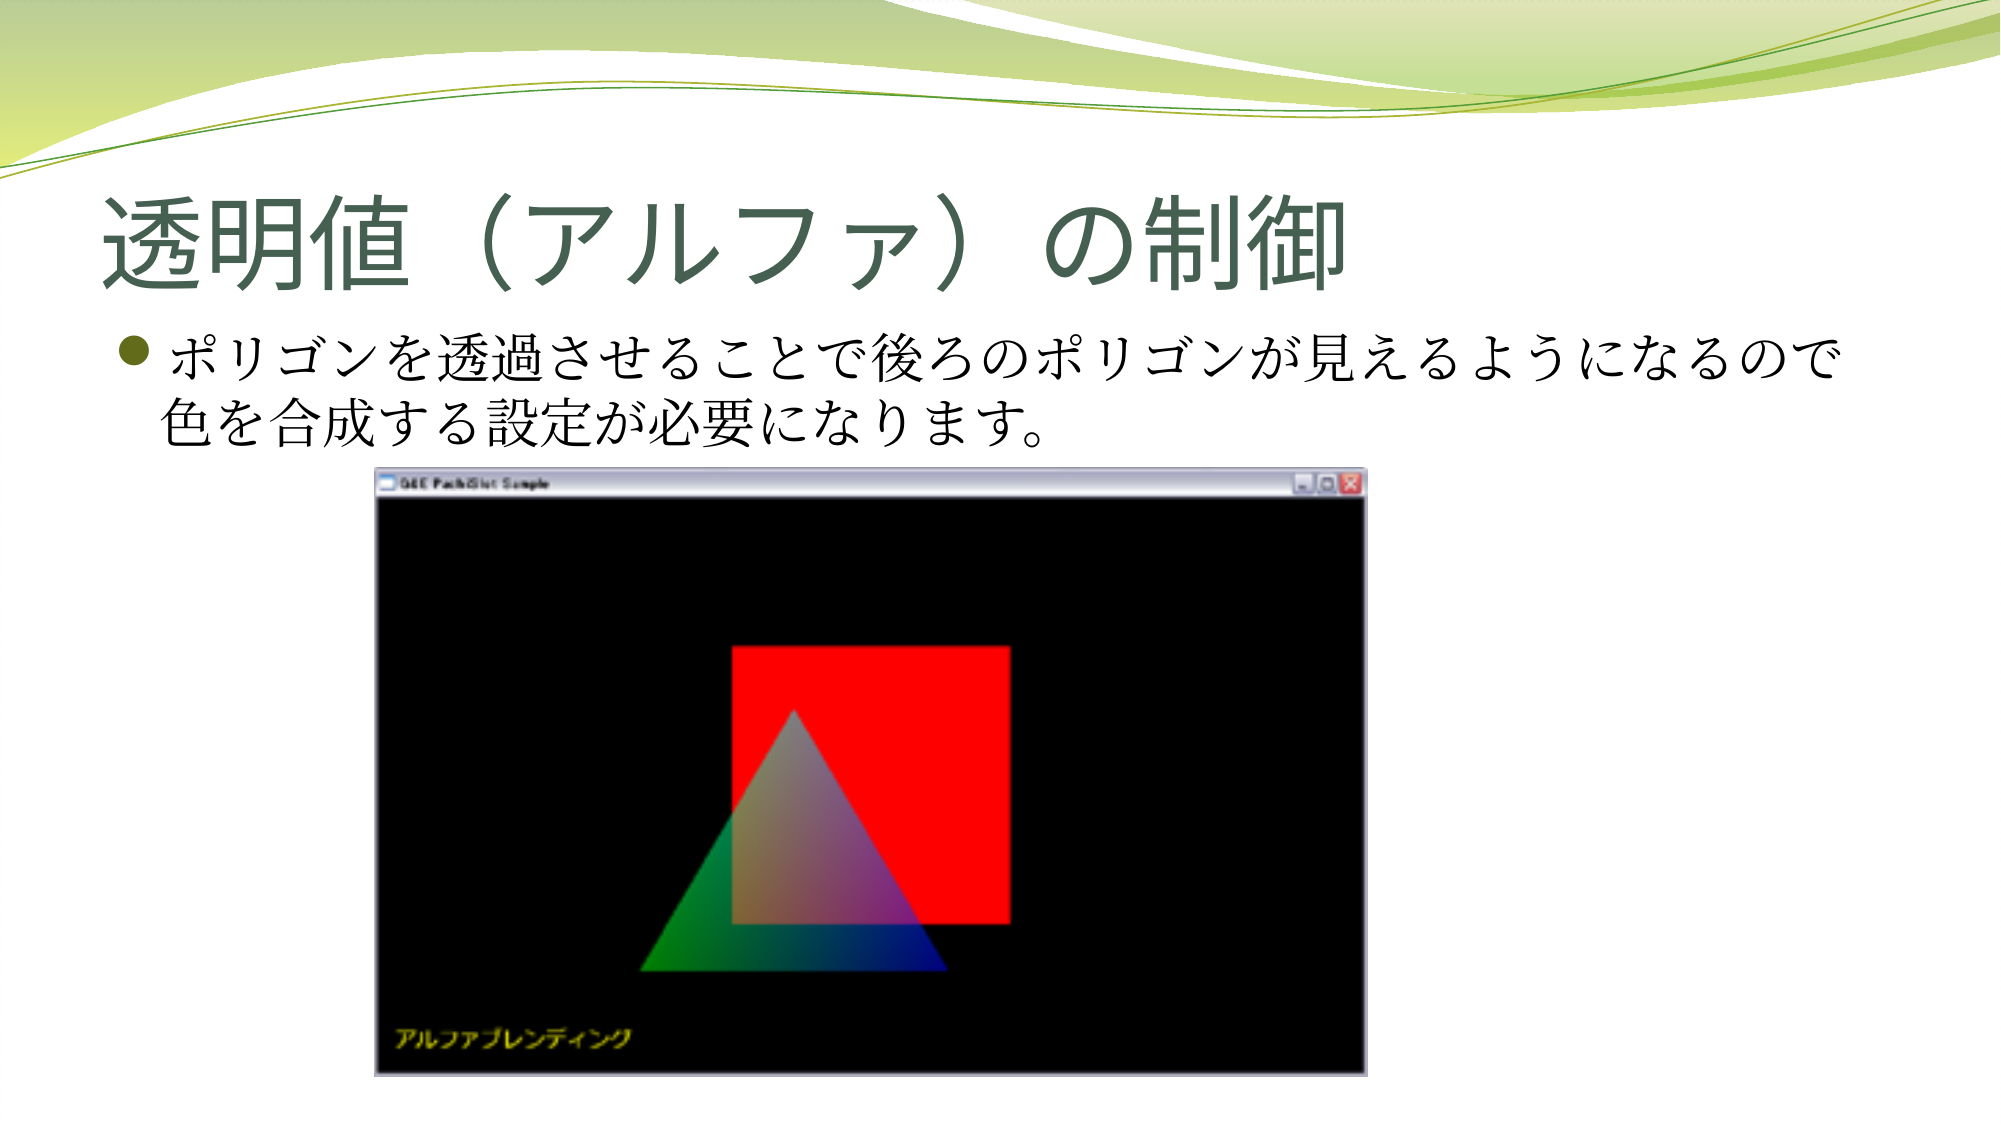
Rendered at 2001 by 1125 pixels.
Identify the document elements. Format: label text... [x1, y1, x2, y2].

title 透明値（アルファ）の制御 [99, 115, 1900, 303]
list ポリゴンを透過させることで後ろのポリゴンが見えるようになるので 色を合成する設定が必要になります。 [99, 317, 1900, 1030]
picture [374, 467, 1368, 1077]
